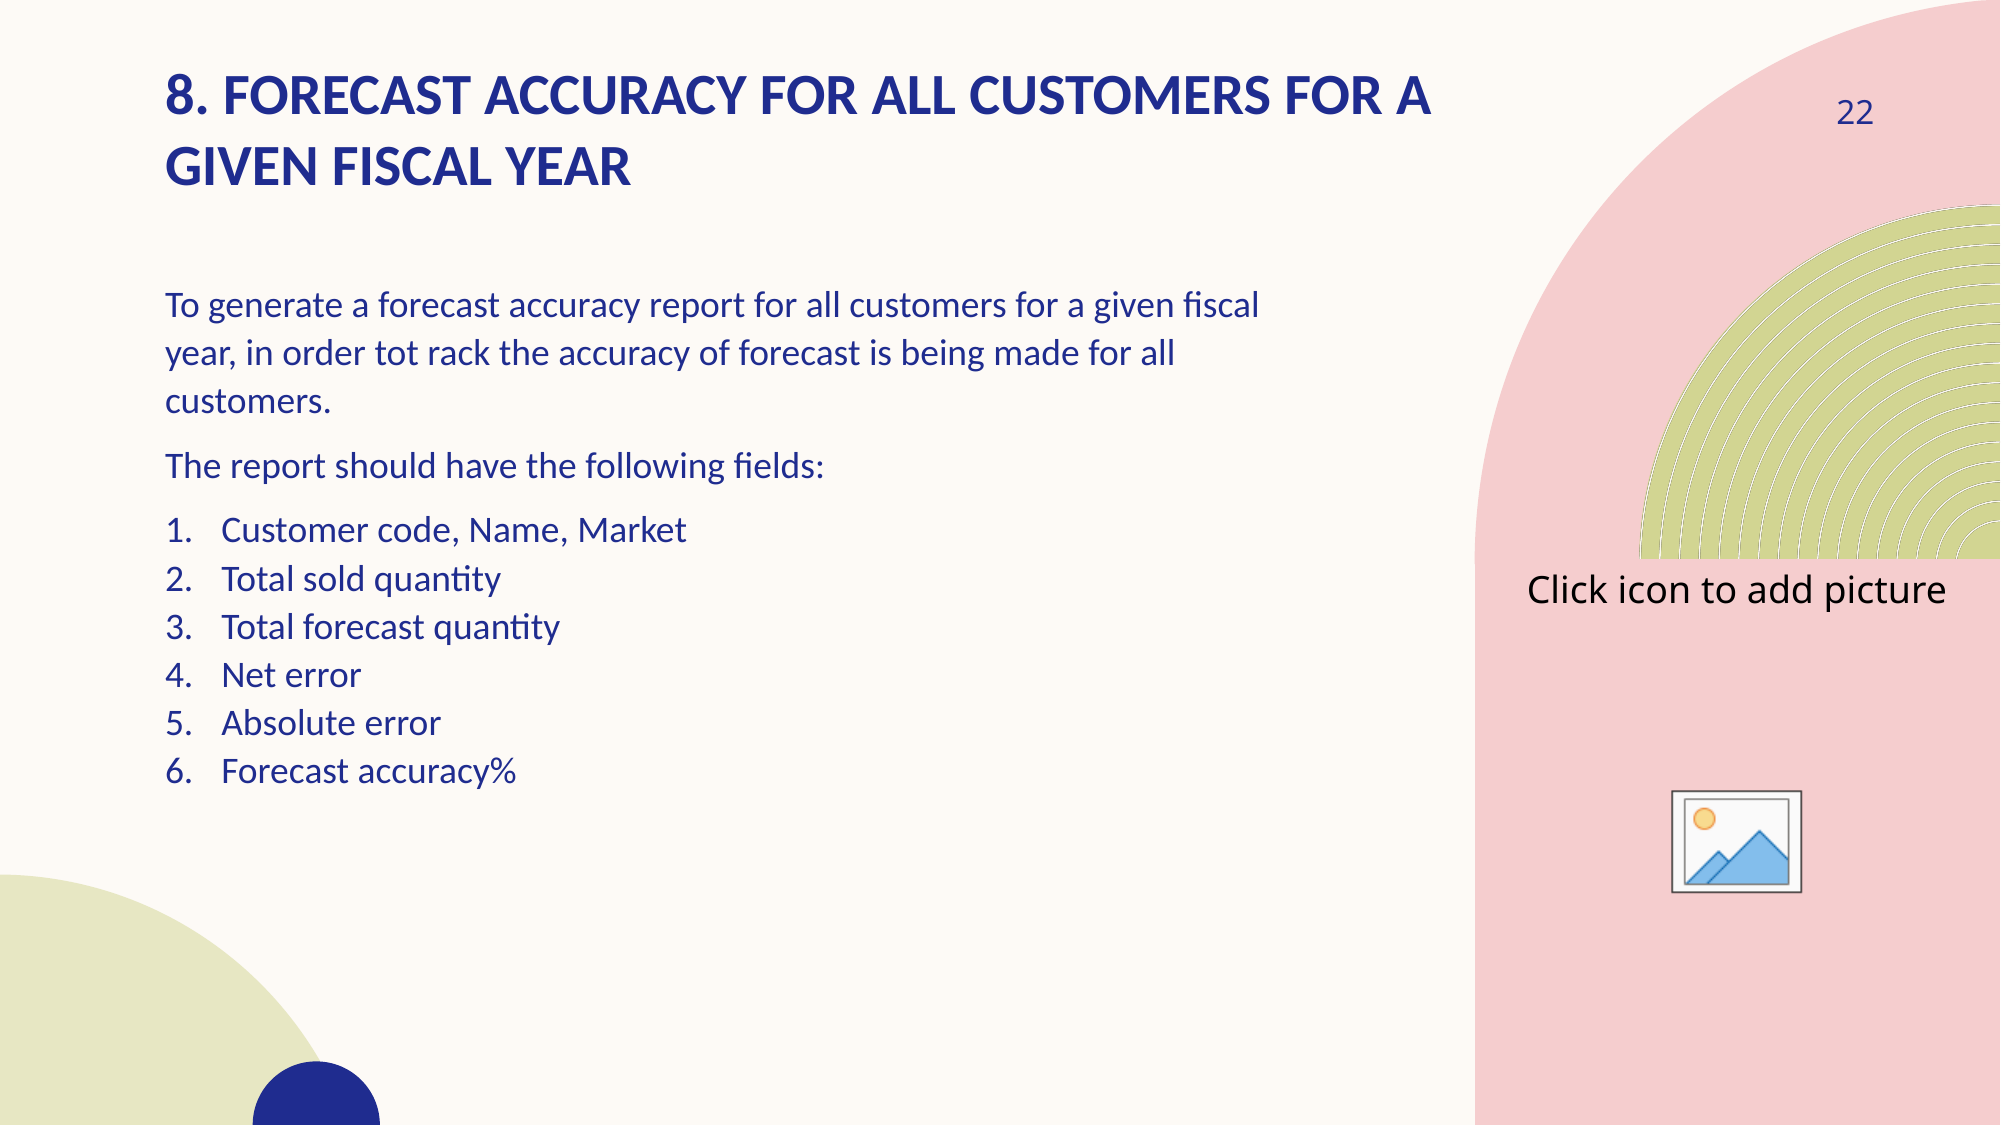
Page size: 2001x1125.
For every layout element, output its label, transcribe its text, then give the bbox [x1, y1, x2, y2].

title 8. Forecast accuracy for all customers for a given fiscal year [150, 30, 1530, 197]
list To generate a forecast accuracy report for all customers for a given fiscal year, in order tot rack the accuracy of forecast is being made for all customers. The report should have the following fields: Customer code, Name, Market Total sold quantity Total forecast quantity Net error Absolute error Forecast accuracy% [150, 276, 1283, 924]
slide_number 22 [1712, 75, 1875, 153]
picture [1474, 204, 2001, 1125]
